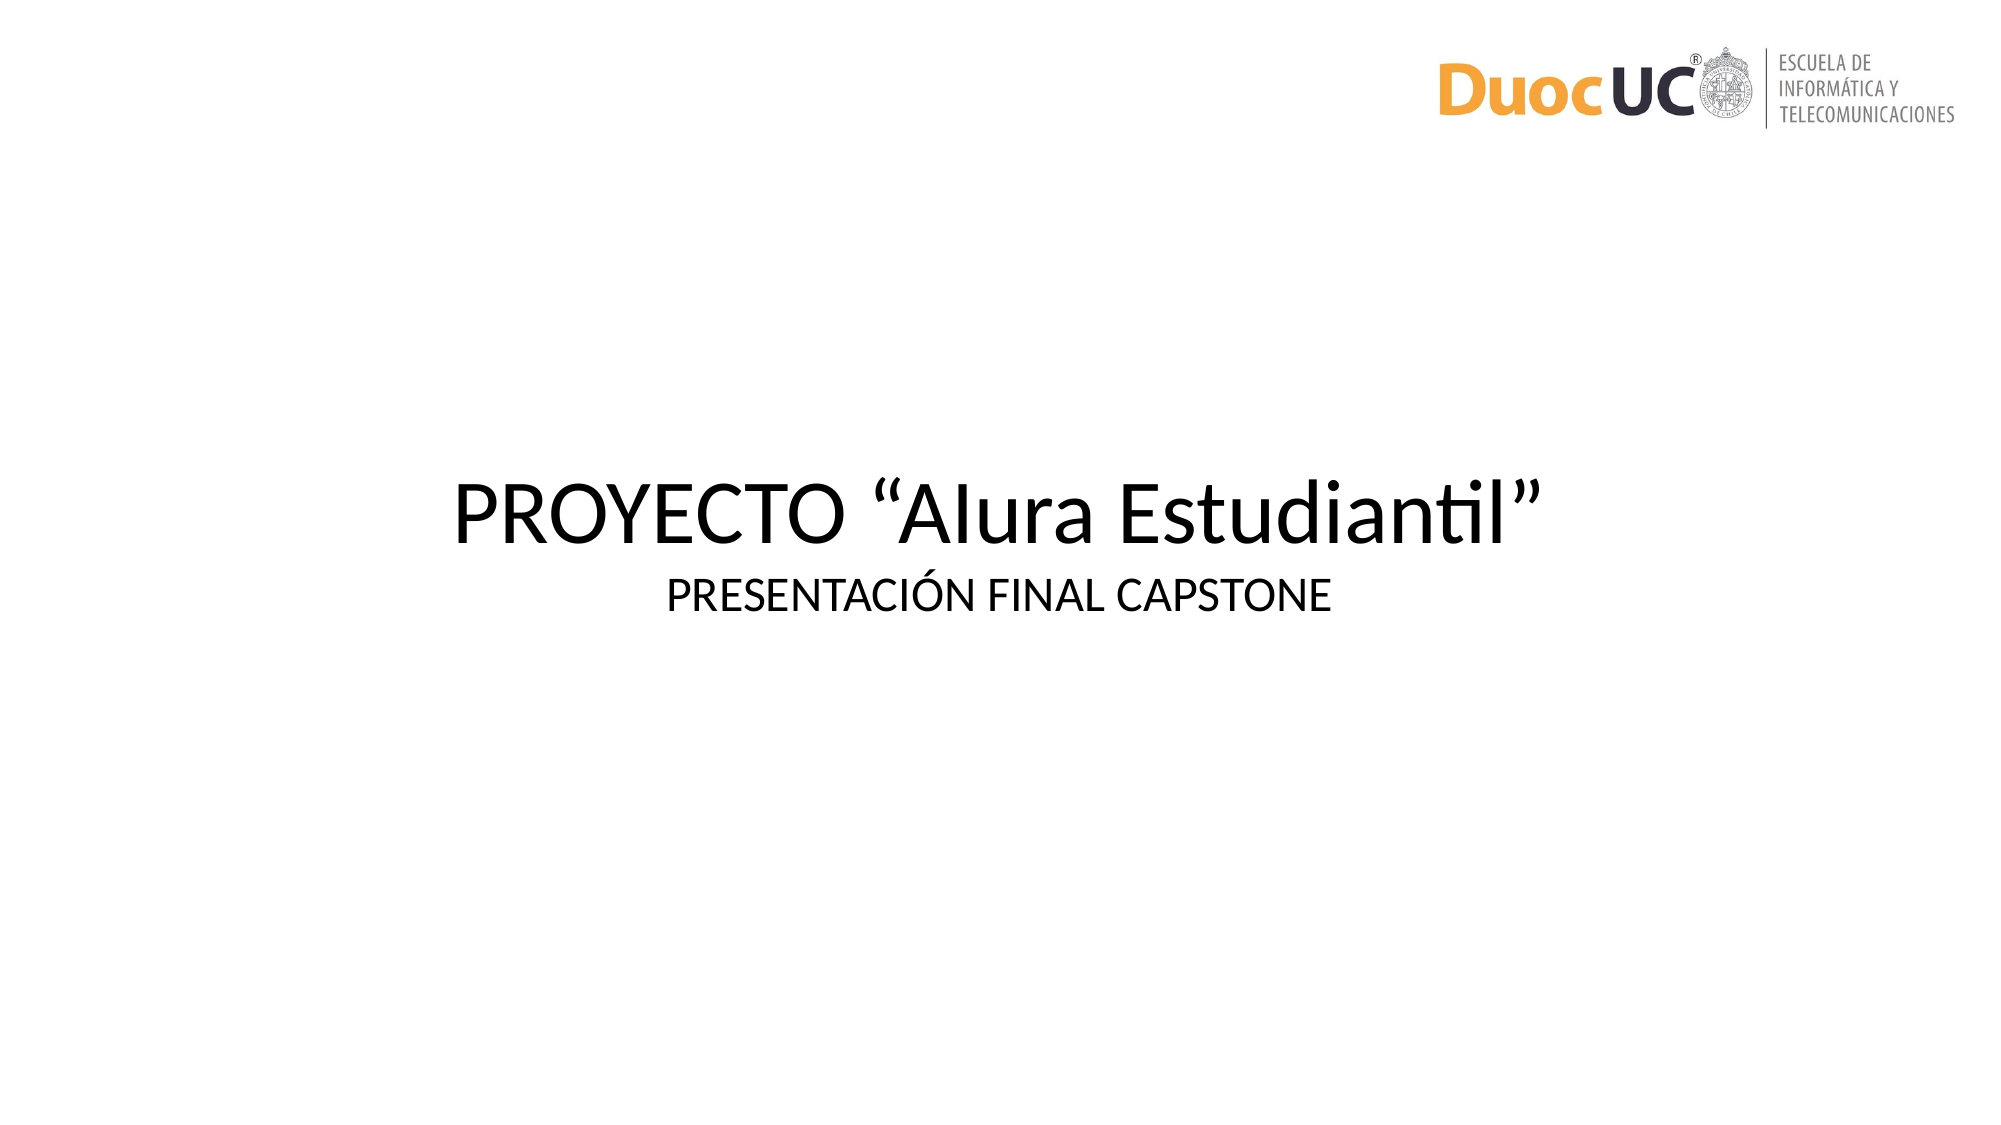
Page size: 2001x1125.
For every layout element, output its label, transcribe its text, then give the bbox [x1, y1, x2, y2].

picture [1438, 33, 1955, 164]
text_box PROYECTO “AIura Estudiantil” PRESENTACIÓN FINAL CAPSTONE [0, 444, 2000, 629]
